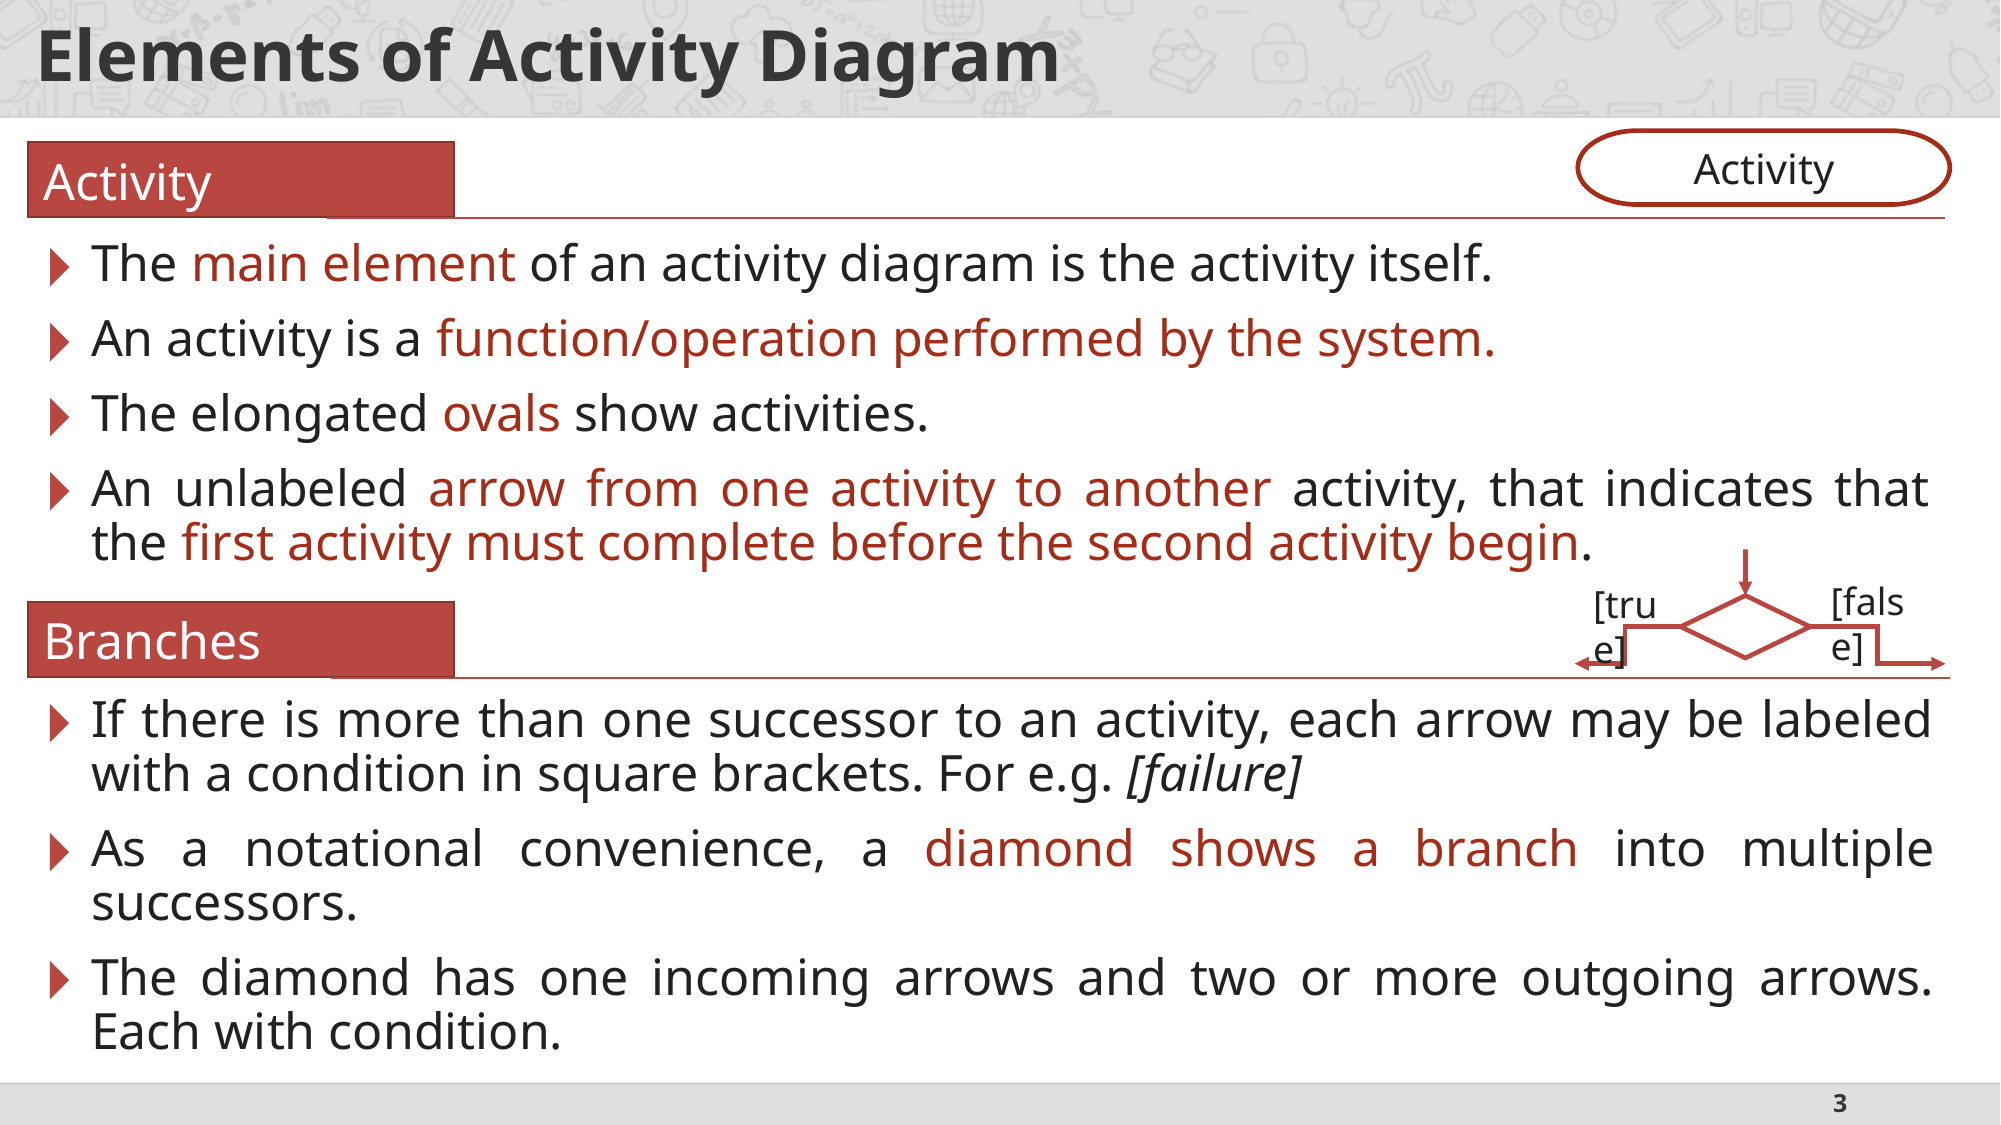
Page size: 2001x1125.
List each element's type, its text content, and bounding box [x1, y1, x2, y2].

text_box Activity [1577, 130, 1950, 205]
text_box Activity [28, 142, 455, 218]
list The main element of an activity diagram is the activity itself. An activity is a function/operation performed by the system. The elongated ovals show activities. An unlabeled arrow from one activity to another activity, that indicates that the first activity must complete before the second activity begin. [32, 231, 1946, 594]
text_box If there is more than one successor to an activity, each arrow may be labeled with a condition in square brackets. For e.g. [failure] As a notational convenience, a diamond shows a branch into multiple successors. The diamond has one incoming arrows and two or more outgoing arrows. Each with condition. [32, 687, 1950, 1027]
text_box Branches [28, 602, 455, 678]
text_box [1574, 549, 1946, 664]
title Elements of Activity Diagram [0, 0, 2000, 117]
